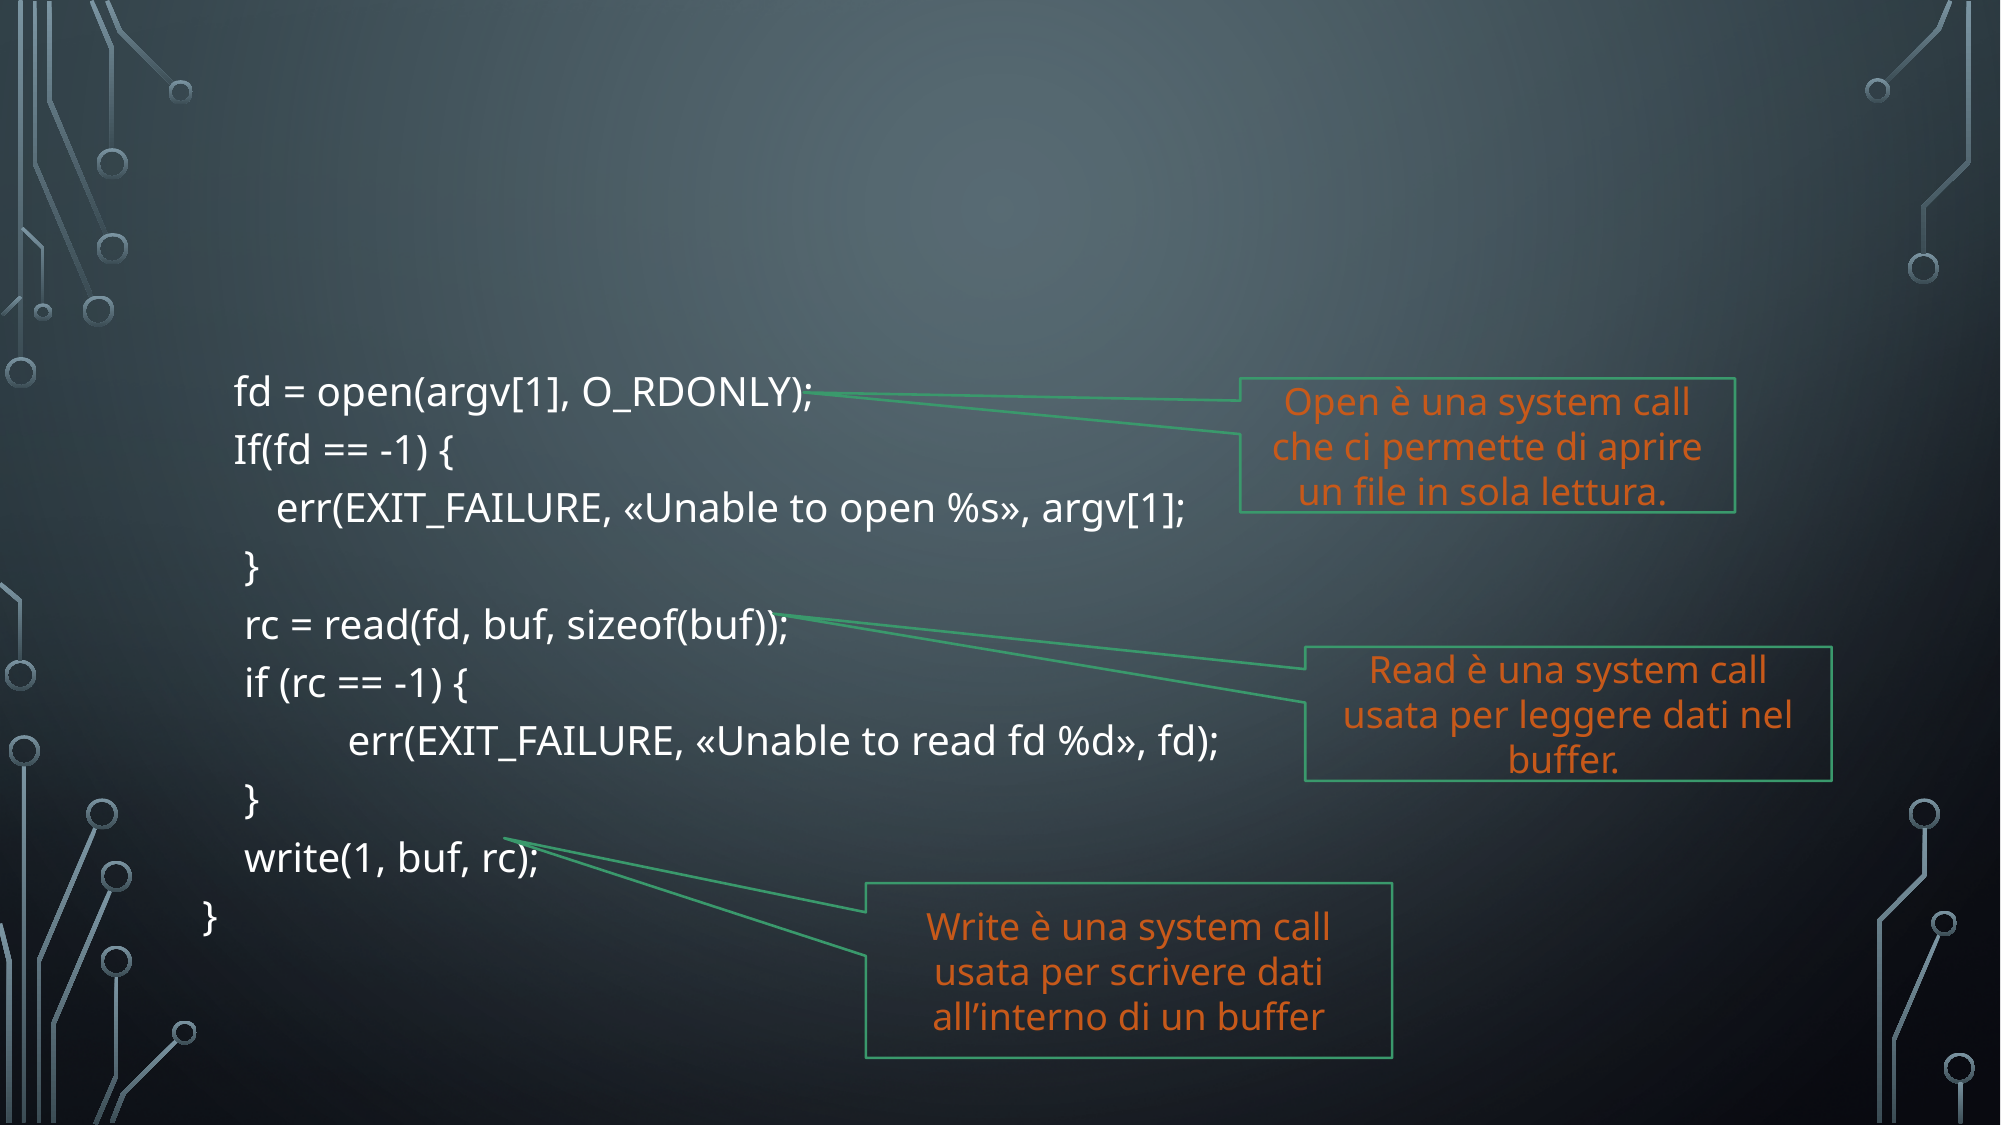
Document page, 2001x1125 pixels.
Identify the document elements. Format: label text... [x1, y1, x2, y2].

text_box Write è una system call usata per scrivere dati all’interno di un buffer [502, 836, 1394, 1060]
list fd = open(argv[1], O_RDONLY); If(fd == -1) { err(EXIT_FAILURE, «Unable to open %s», argv[1]; } rc = read(fd, buf, sizeof(buf)); if (rc == -1) { err(EXIT_FAILURE, «Unable to read fd %d», fd); } write(1, buf, rc); } [187, 241, 1813, 950]
text_box Read è una system call usata per leggere dati nel buffer. [772, 612, 1833, 783]
text_box Open è una system call che ci permette di aprire un file in sola lettura. [802, 377, 1737, 514]
